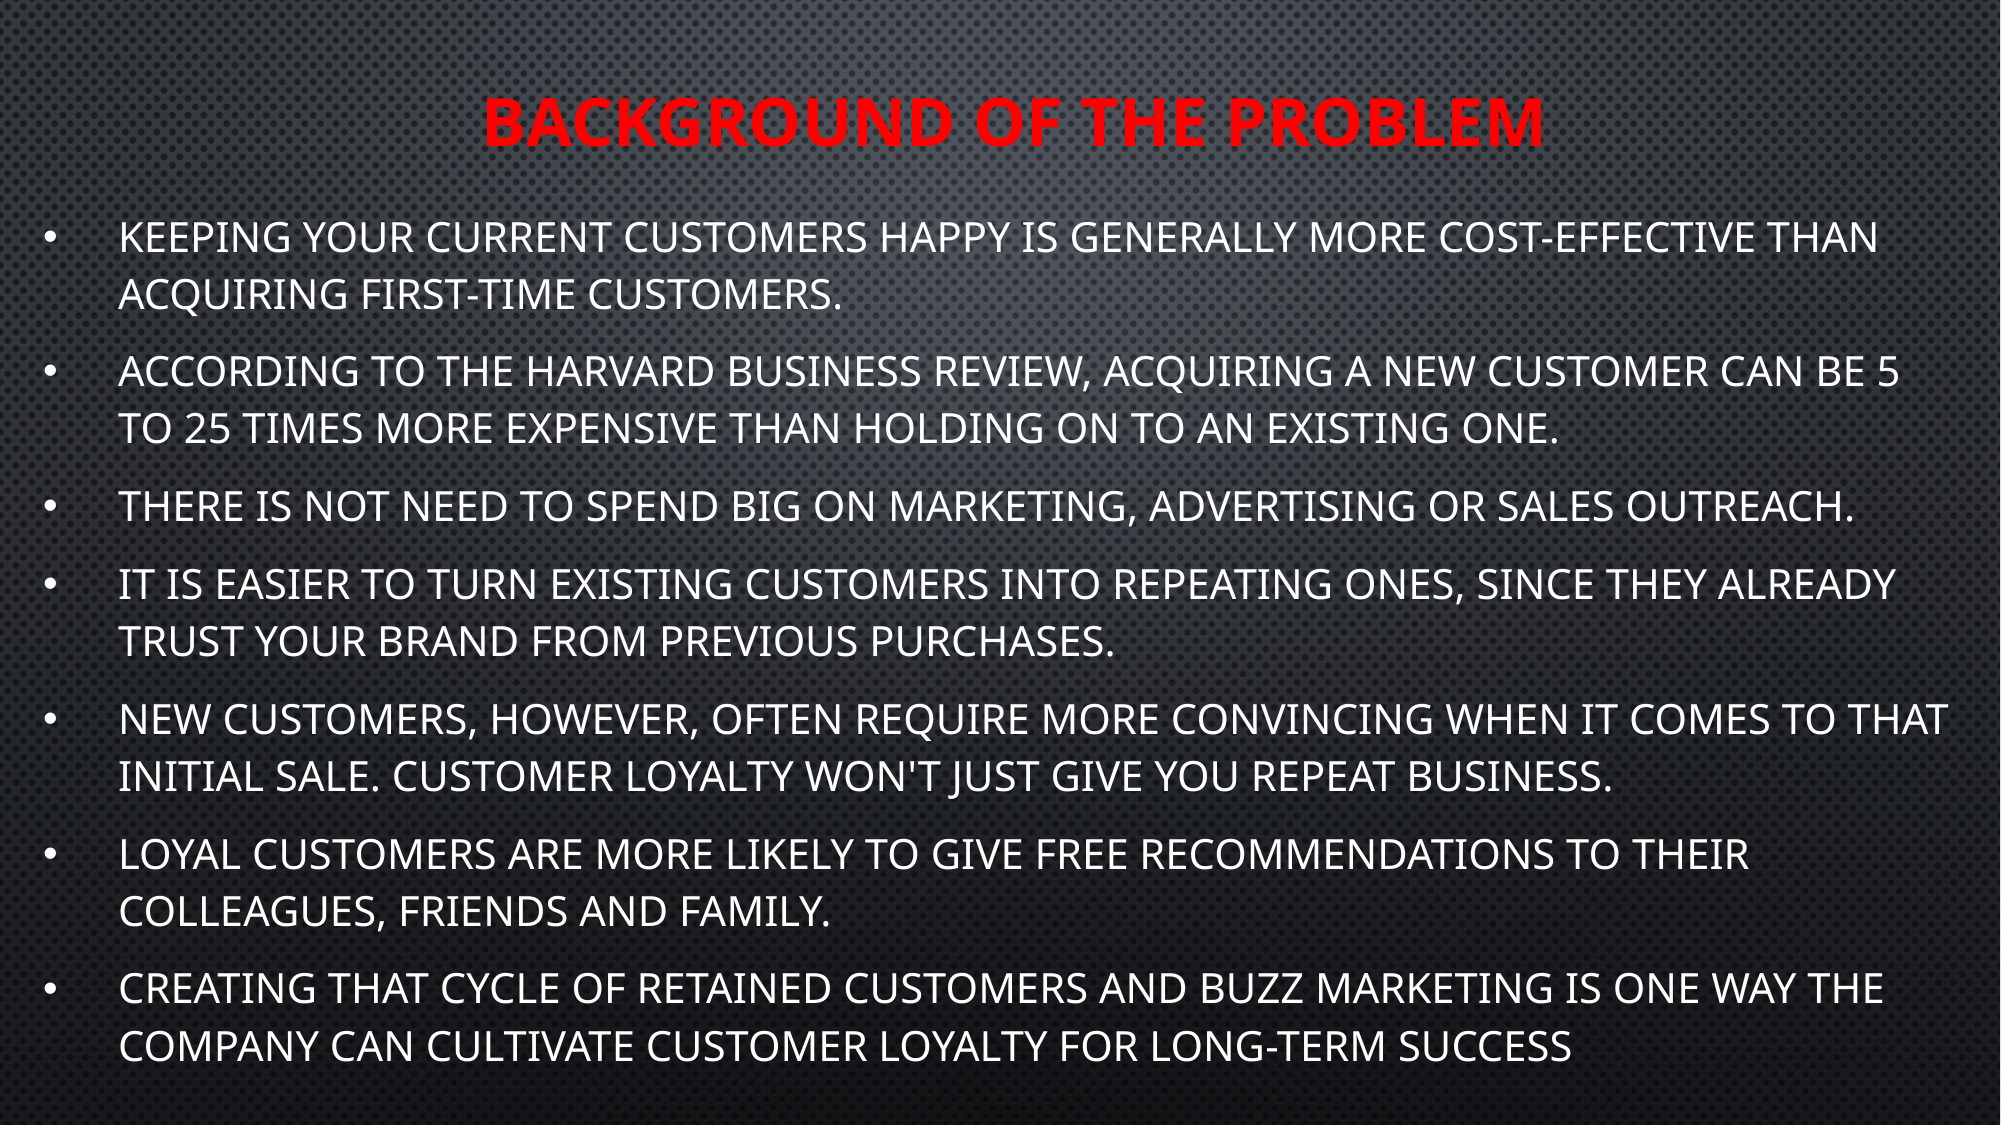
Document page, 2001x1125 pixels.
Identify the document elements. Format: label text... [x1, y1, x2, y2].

title Background of the Problem [124, 42, 1876, 199]
list Keeping your current customers happy is generally more cost-effective than acquiring first-time customers. According to the Harvard Business Review, acquiring a new customer can be 5 to 25 times more expensive than holding on to an existing one. There is not need to spend big on marketing, advertising or sales outreach. It is easier to turn existing customers into repeating ones, since they already trust your brand from previous purchases. New customers, however, often require more convincing when it comes to that initial sale. Customer loyalty won't just give you repeat business. Loyal customers are more likely to give free recommendations to their colleagues, friends and family. Creating that cycle of retained customers and buzz marketing is one way the company can cultivate customer loyalty for long-term success [28, 199, 1972, 1125]
